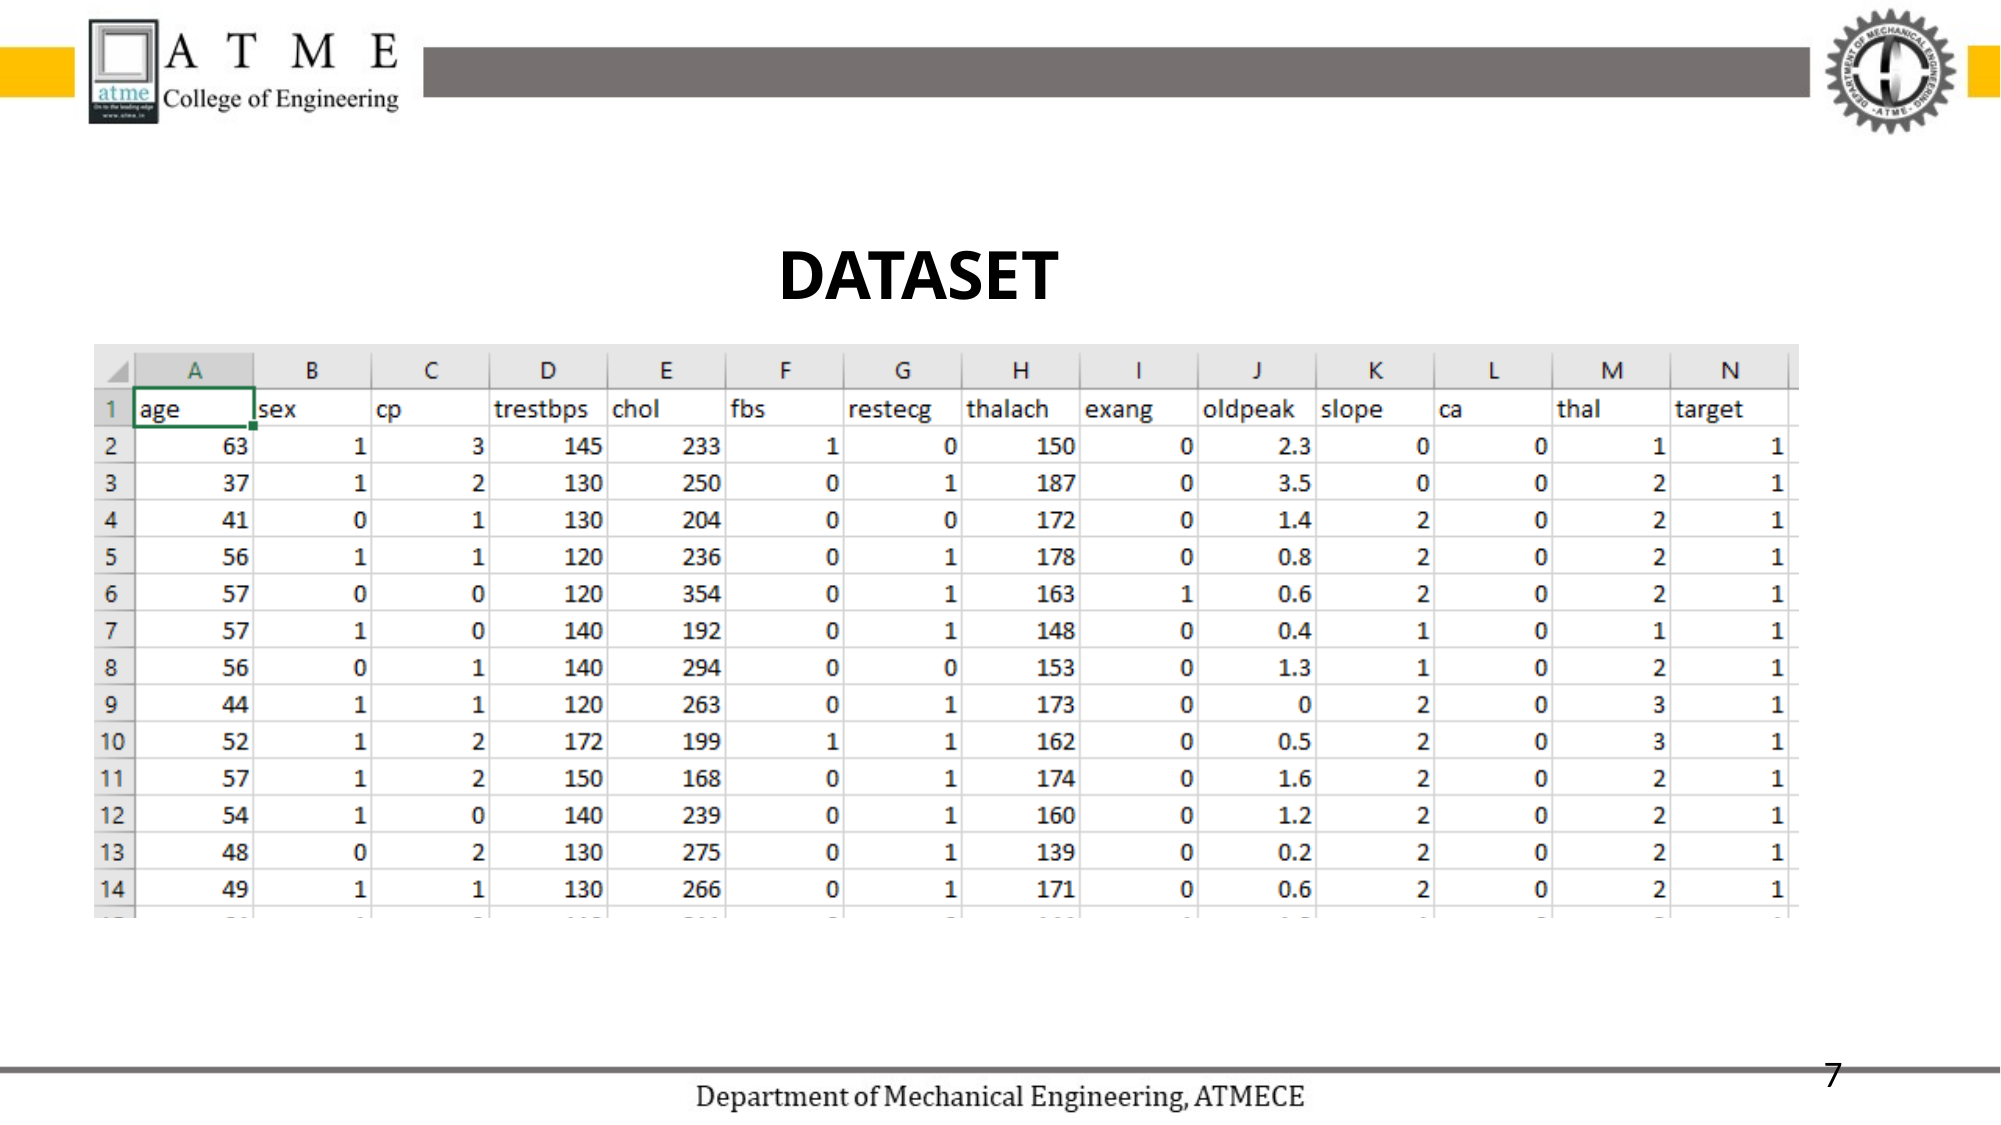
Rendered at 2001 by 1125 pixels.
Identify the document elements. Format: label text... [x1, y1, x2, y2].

slide_number 7 [1412, 1042, 1863, 1103]
title DATASET [547, 224, 1315, 340]
picture [0, 0, 2001, 1125]
